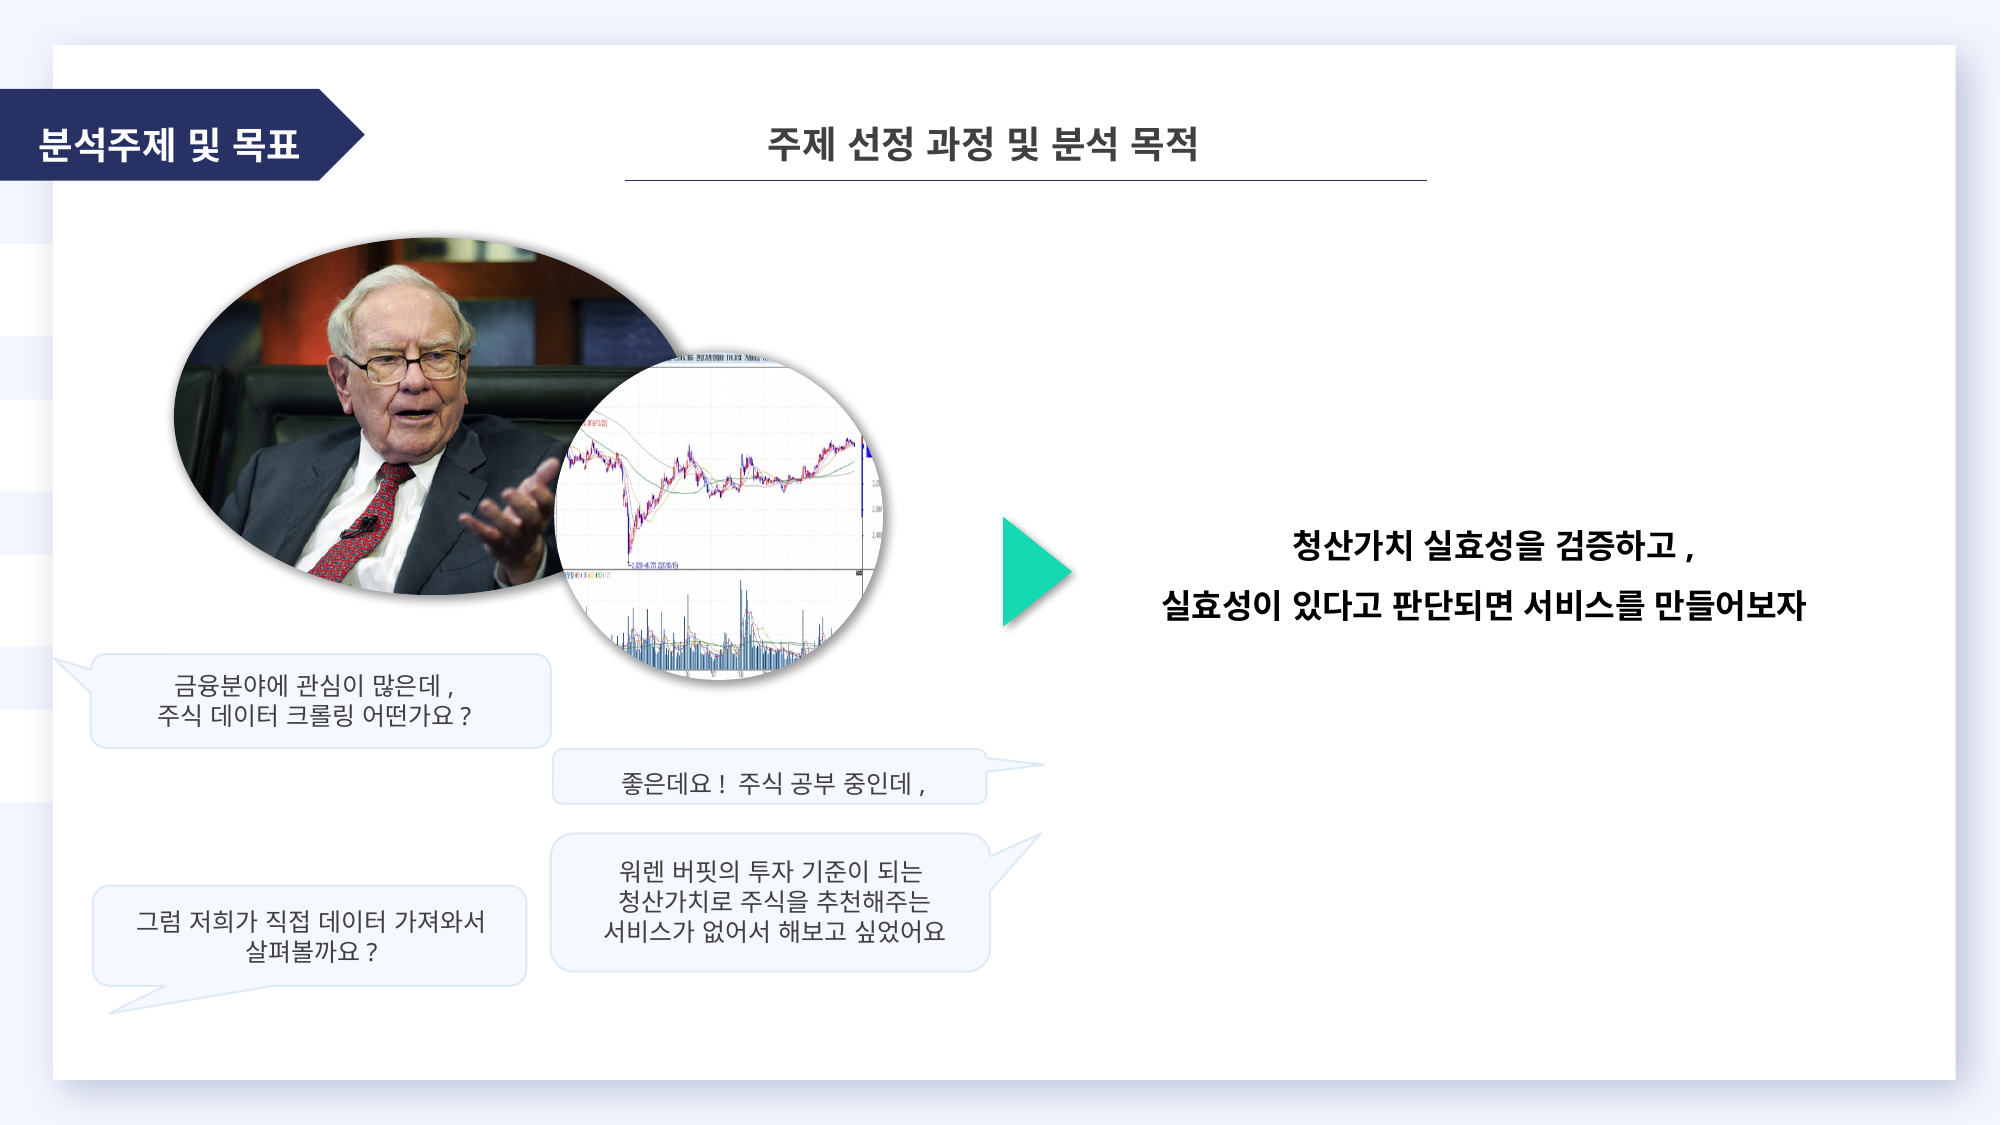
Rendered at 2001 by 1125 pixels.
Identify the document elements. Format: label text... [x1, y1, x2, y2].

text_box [49, 654, 551, 748]
text_box [1002, 514, 1074, 629]
text_box 주제 선정 과정 및 분석 목적 [678, 91, 1322, 174]
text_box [481, 745, 991, 804]
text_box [173, 237, 883, 680]
text_box 청산가치 실효성을 검증하고, 실효성이 있다고 판단되면 서비스를 만들어보자 [1083, 498, 1905, 633]
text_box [488, 833, 990, 972]
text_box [0, 885, 558, 986]
